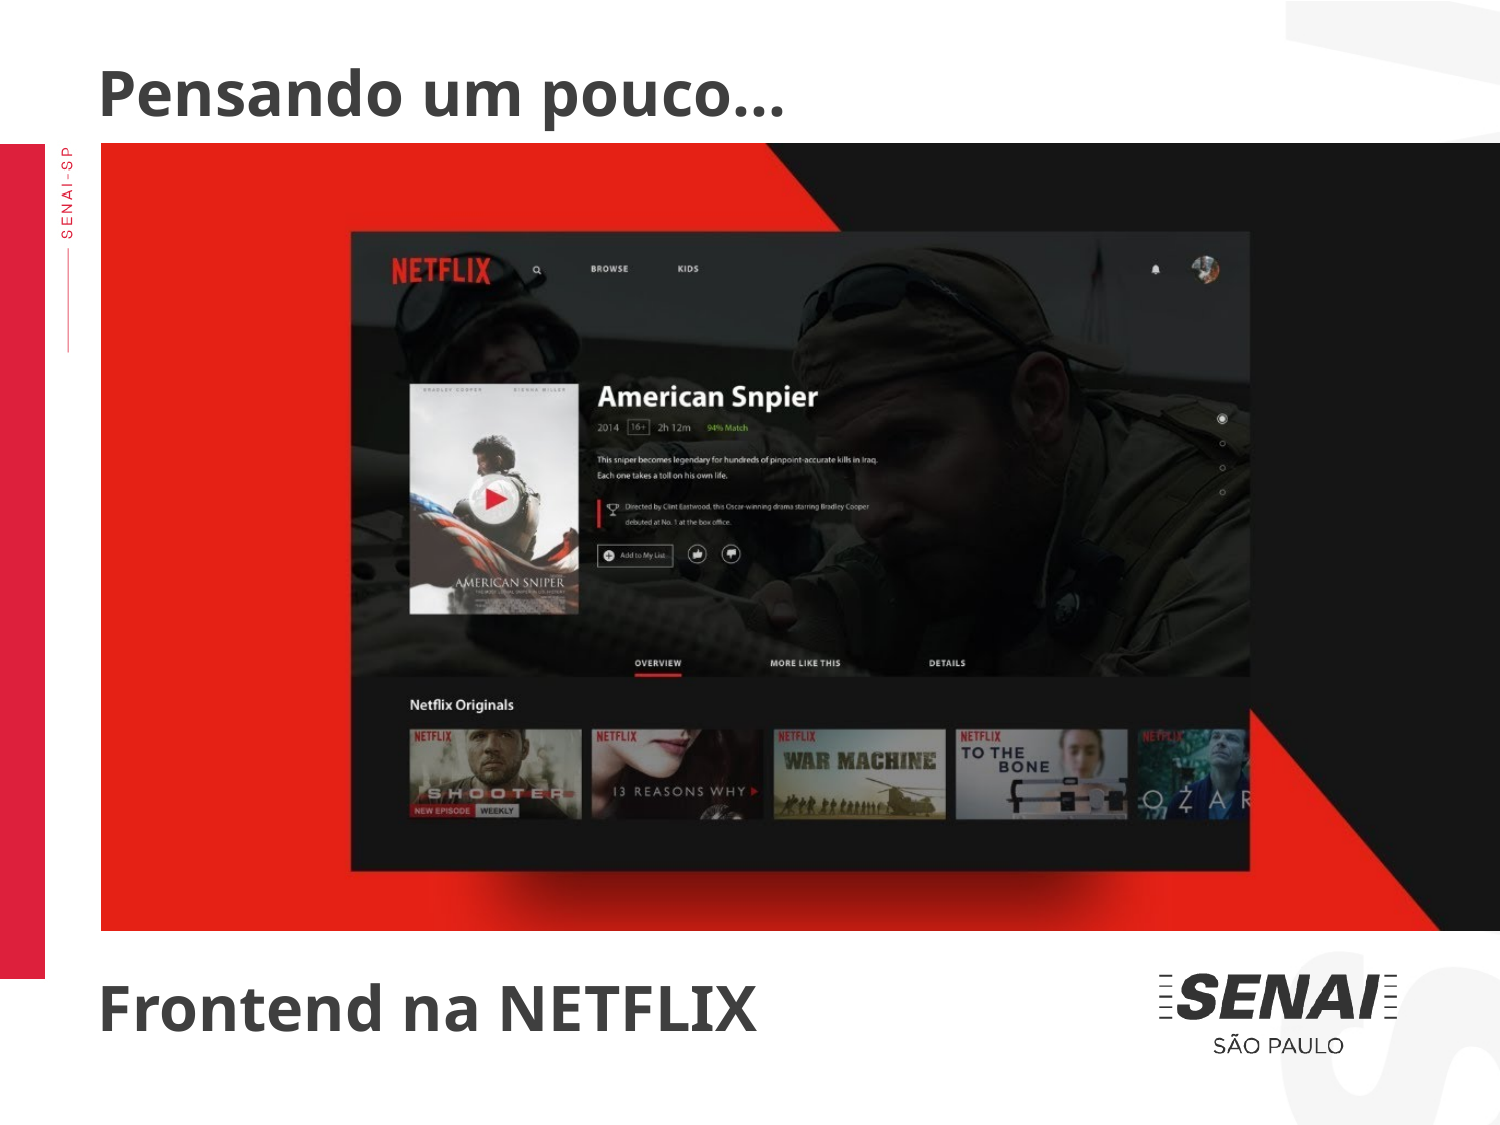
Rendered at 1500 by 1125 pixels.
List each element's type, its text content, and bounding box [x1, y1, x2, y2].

text_box Pensando um pouco... [82, 46, 1377, 140]
picture [0, 0, 1500, 1125]
list Frontend na NETFLIX [82, 962, 1377, 1056]
